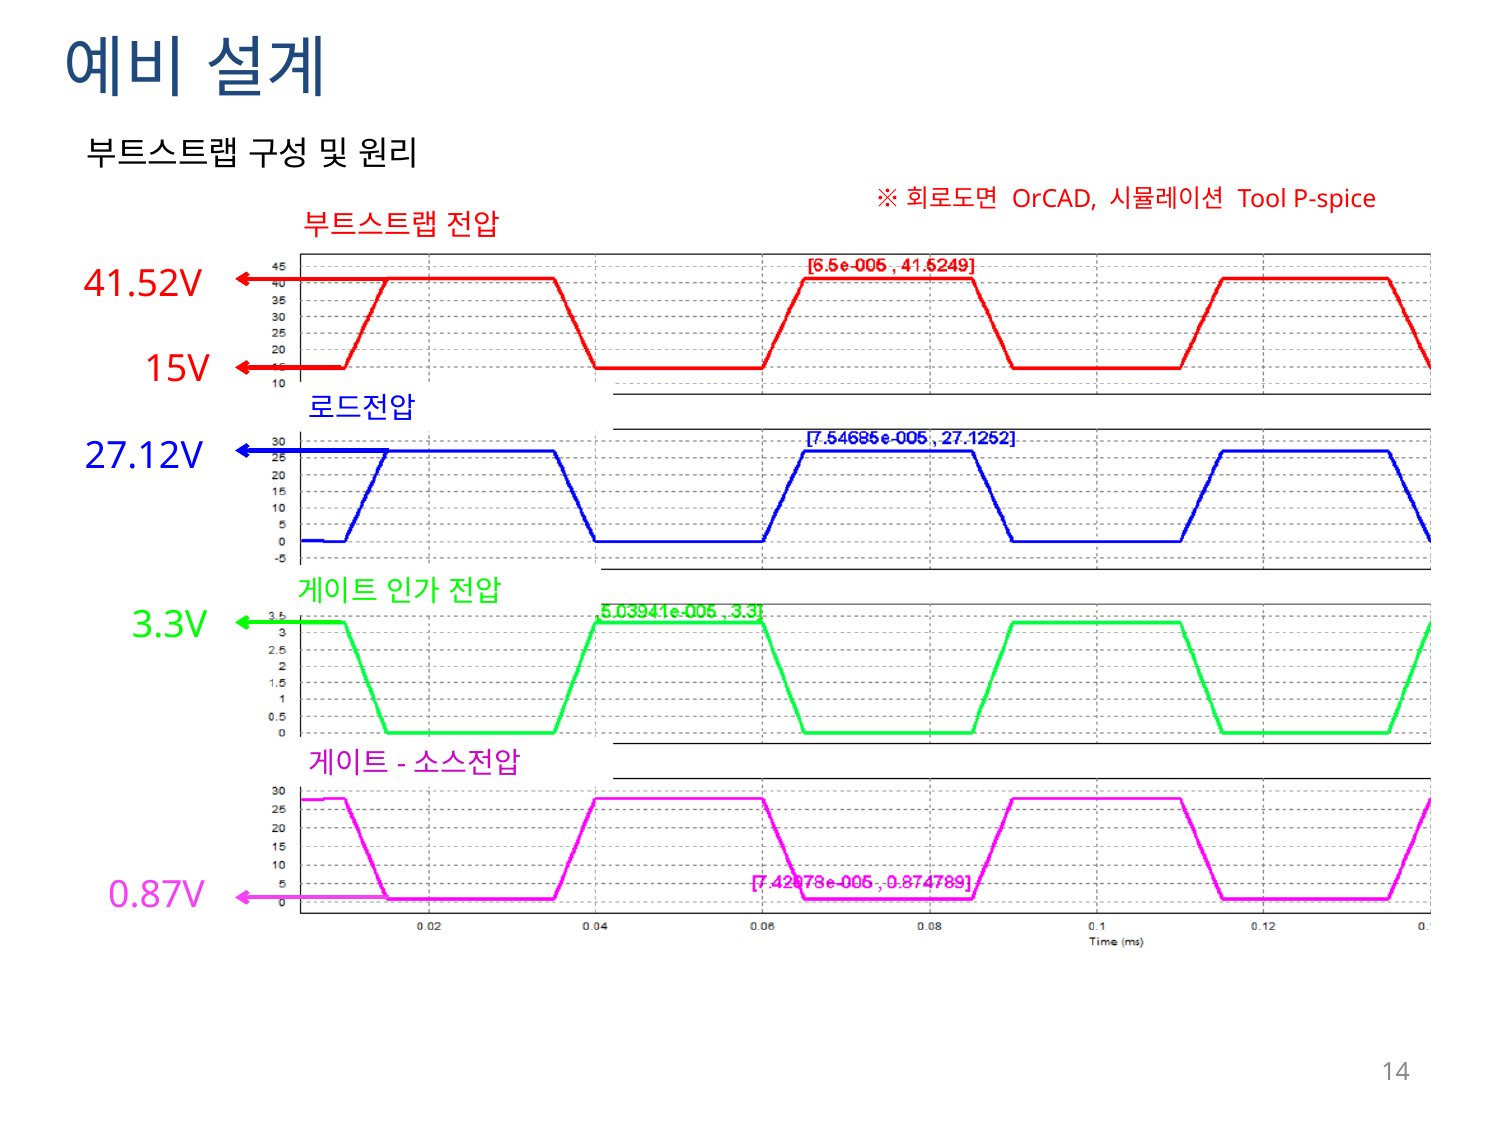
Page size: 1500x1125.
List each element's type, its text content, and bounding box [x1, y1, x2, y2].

text_box ※회로도면 OrCAD, 시뮬레이션 Tool P-spice [861, 175, 1429, 198]
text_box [68, 198, 1432, 950]
slide_number 14 [1074, 1042, 1425, 1103]
text_box 부트스트랩 구성 및 원리 [71, 117, 1500, 180]
text_box 예비 설계 [49, 17, 1394, 112]
